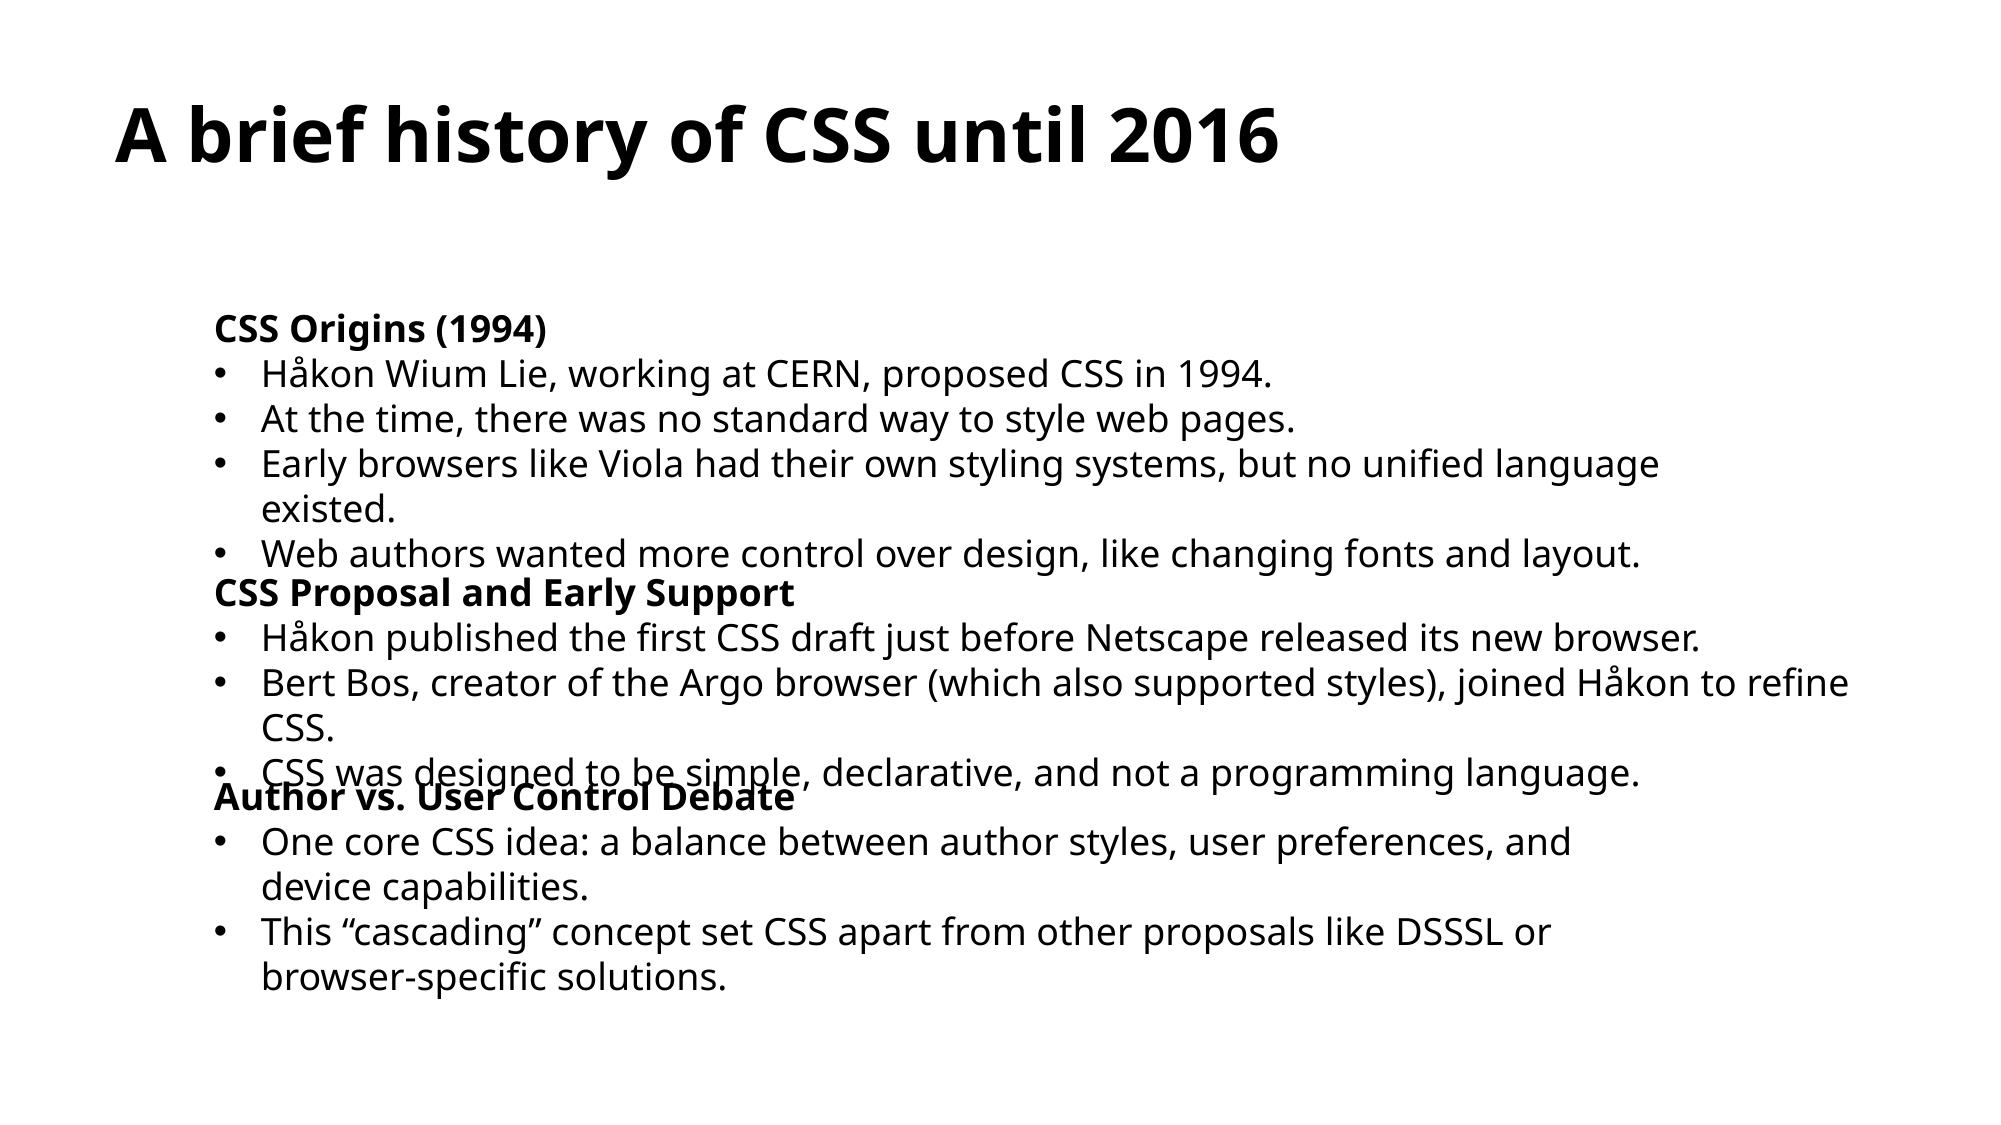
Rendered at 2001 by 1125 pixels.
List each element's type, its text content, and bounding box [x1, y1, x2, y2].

text_box CSS Origins (1994) Håkon Wium Lie, working at CERN, proposed CSS in 1994. At the time, there was no standard way to style web pages. Early browsers like Viola had their own styling systems, but no unified language existed. Web authors wanted more control over design, like changing fonts and layout. [199, 297, 1813, 561]
text_box CSS Proposal and Early Support Håkon published the first CSS draft just before Netscape released its new browser. Bert Bos, creator of the Argo browser (which also supported styles), joined Håkon to refine CSS. CSS was designed to be simple, declarative, and not a programming language. [199, 561, 1947, 802]
title A brief history of CSS until 2016 [100, 90, 1849, 276]
text_box Author vs. User Control Debate One core CSS idea: a balance between author styles, user preferences, and device capabilities. This “cascading” concept set CSS apart from other proposals like DSSSL or browser-specific solutions. [199, 765, 1670, 1005]
